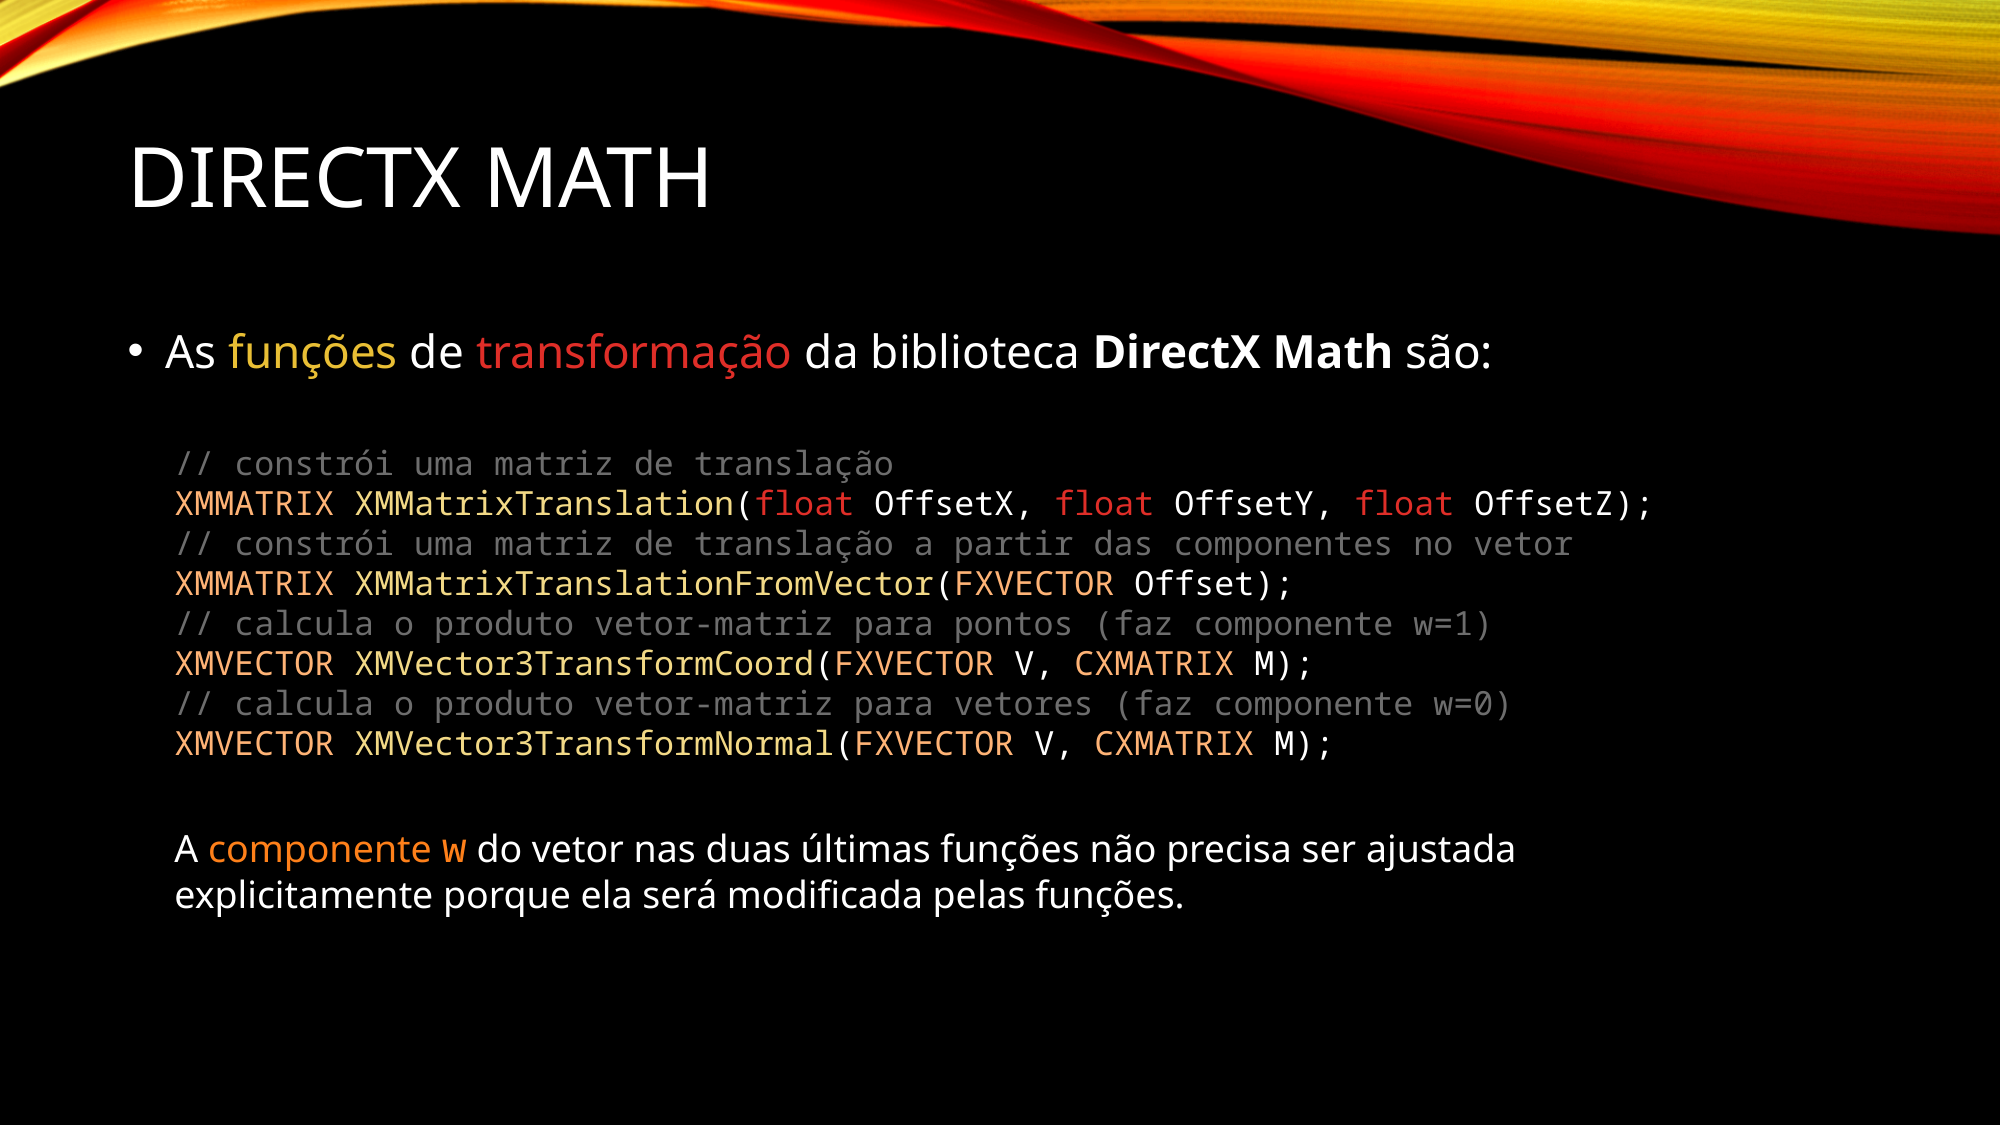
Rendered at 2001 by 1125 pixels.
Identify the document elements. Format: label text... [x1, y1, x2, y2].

list As funções de transformação da biblioteca DirectX Math são: [112, 309, 1888, 1014]
title DirectX Math [112, 74, 1888, 288]
text_box // constrói uma matriz de translação XMMATRIX XMMatrixTranslation(float OffsetX, float OffsetY, float OffsetZ); // constrói uma matriz de translação a partir das componentes no vetor XMMATRIX XMMatrixTranslationFromVector(FXVECTOR Offset); // calcula o produto vetor-matriz para pontos (faz componente w=1) XMVECTOR XMVector3TransformCoord(FXVECTOR V, CXMATRIX M); // calcula o produto vetor-matriz para vetores (faz componente w=0) XMVECTOR XMVector3TransformNormal(FXVECTOR V, CXMATRIX M); [159, 434, 1888, 770]
text_box A componente w do vetor nas duas últimas funções não precisa ser ajustada explicitamente porque ela será modificada pelas funções. [159, 813, 1618, 924]
picture [0, 0, 2000, 237]
